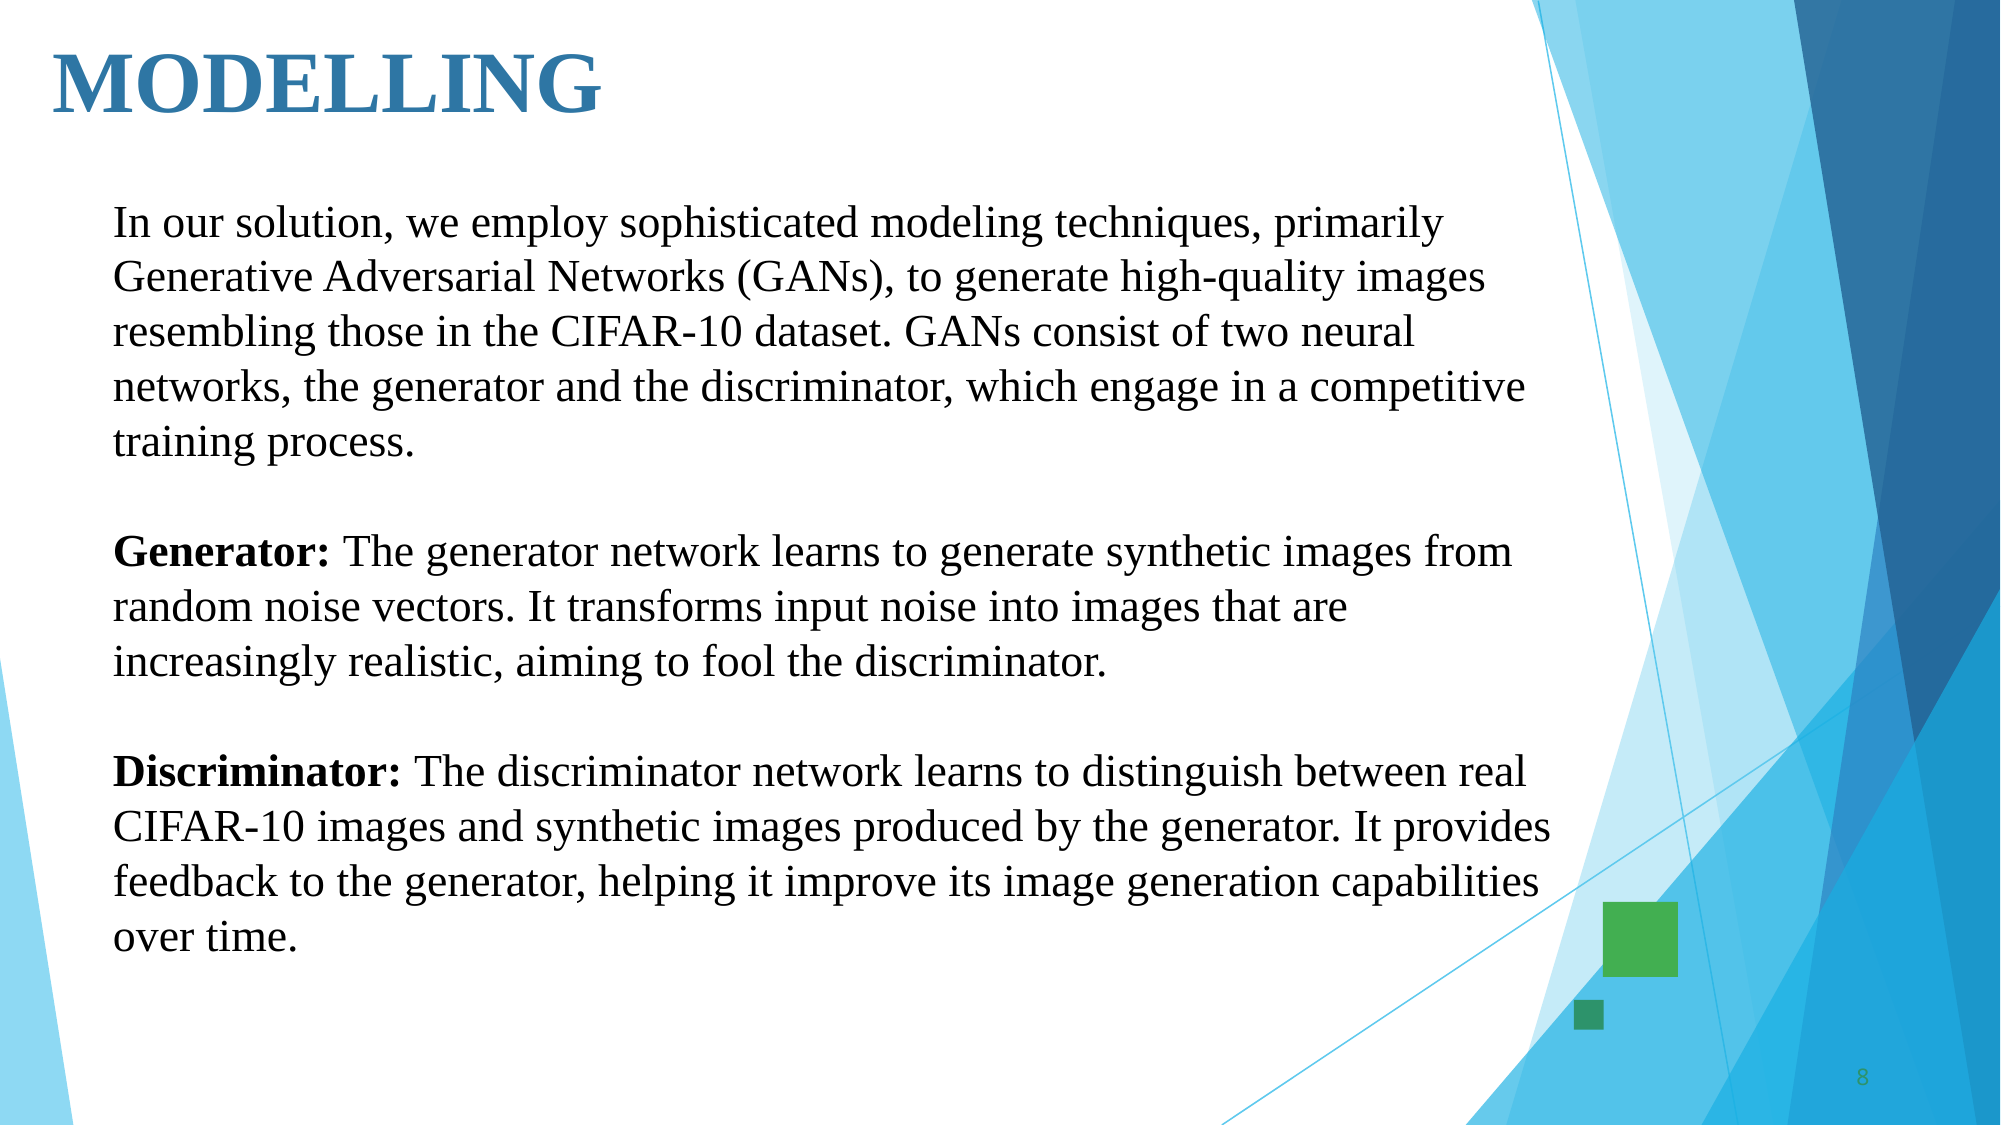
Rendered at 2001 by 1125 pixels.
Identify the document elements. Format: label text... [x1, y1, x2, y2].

slide_number 8 [1849, 1061, 1890, 1125]
text_box [1573, 999, 1604, 1030]
text_box In our solution, we employ sophisticated modeling techniques, primarily Generative Adversarial Networks (GANs), to generate high-quality images resembling those in the CIFAR-10 dataset. GANs consist of two neural networks, the generator and the discriminator, which engage in a competitive training process. Generator: The generator network learns to generate synthetic images from random noise vectors. It transforms input noise into images that are increasingly realistic, aiming to fool the discriminator. Discriminator: The discriminator network learns to distinguish between real CIFAR-10 images and synthetic images produced by the generator. It provides feedback to the generator, helping it improve its image generation capabilities over time. [98, 128, 1570, 969]
title MODELLING [50, 22, 775, 213]
text_box [1602, 901, 1678, 977]
